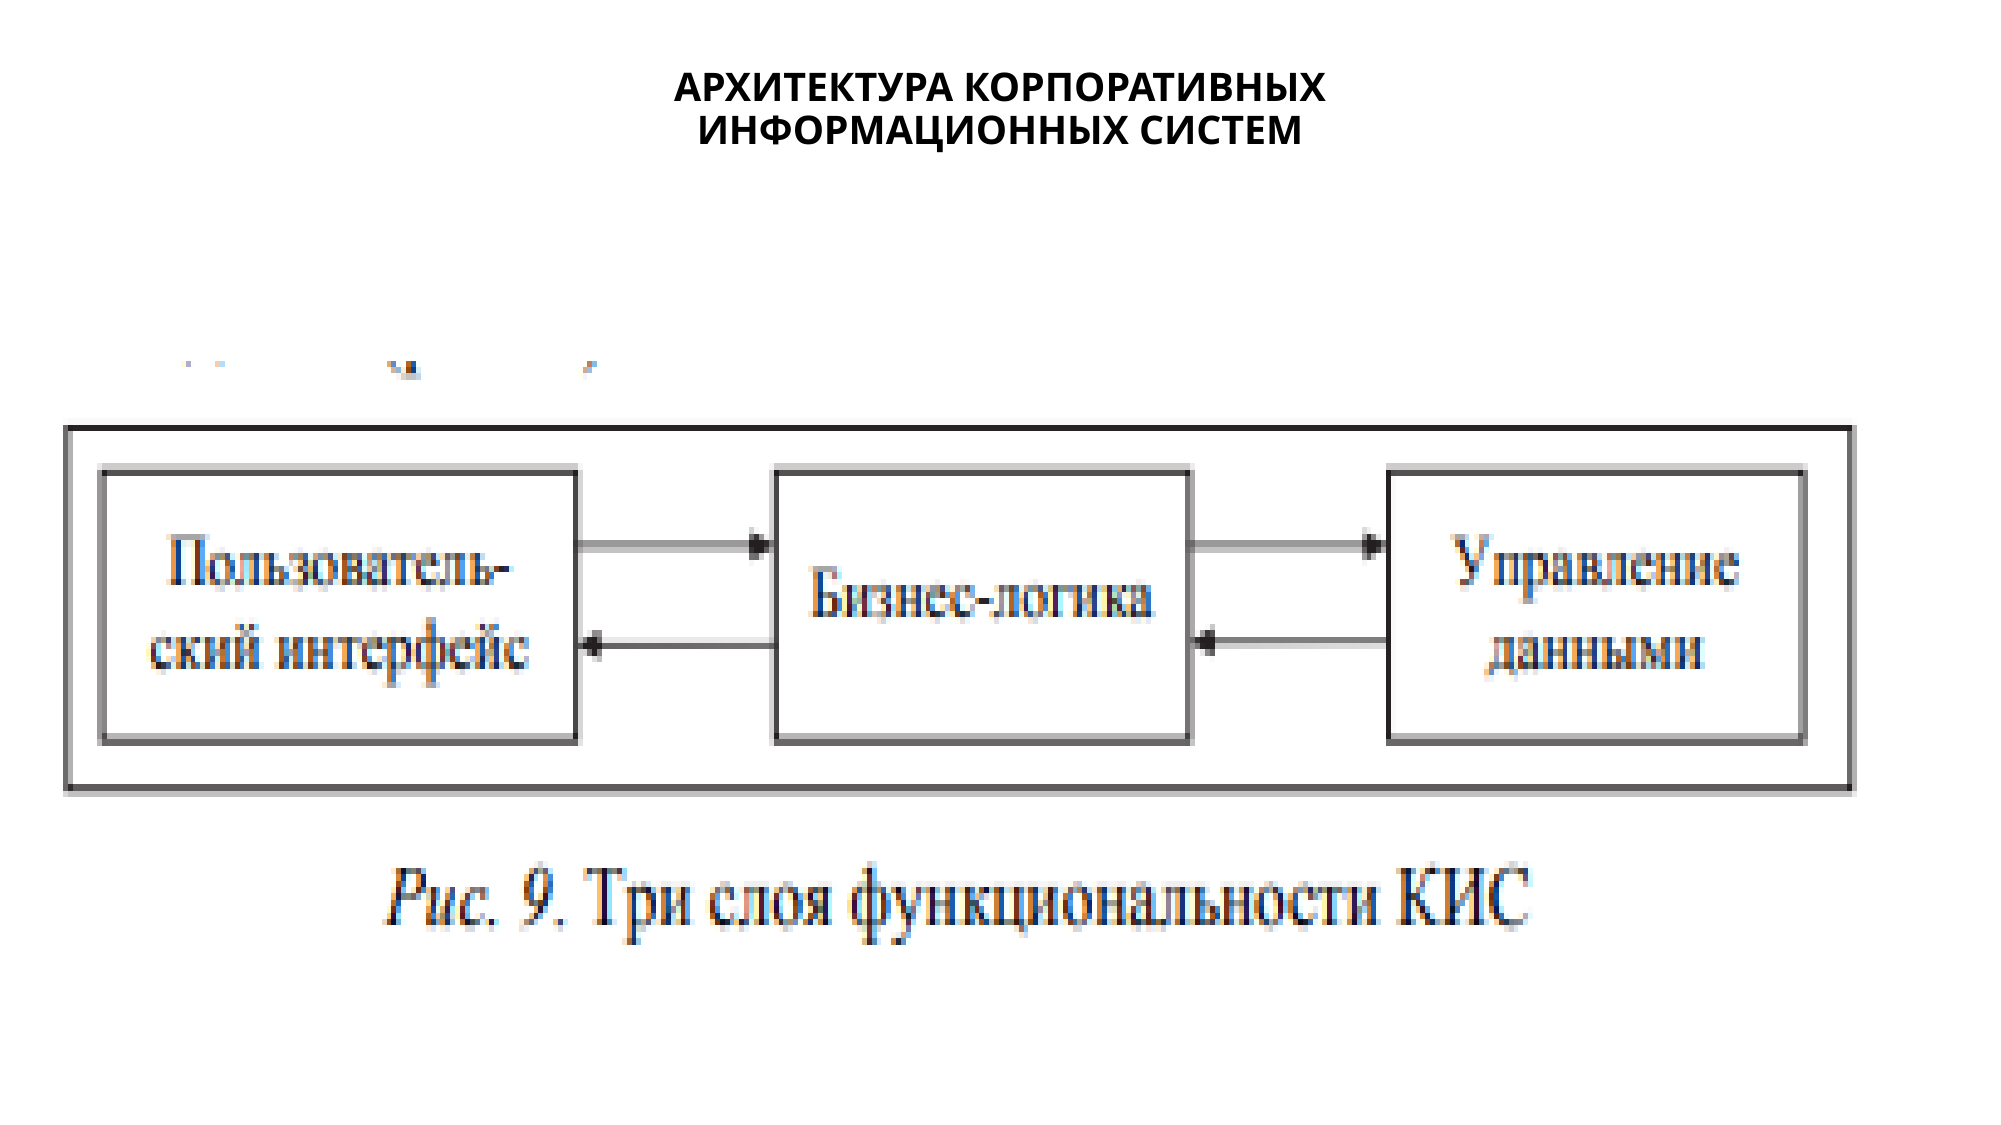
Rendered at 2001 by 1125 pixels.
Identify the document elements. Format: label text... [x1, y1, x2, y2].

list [0, 361, 1955, 1003]
title АРХИТЕКТУРА КОРПОРАТИВНЫХ ИНФОРМАЦИОННЫХ СИСТЕМ [137, 59, 1863, 161]
